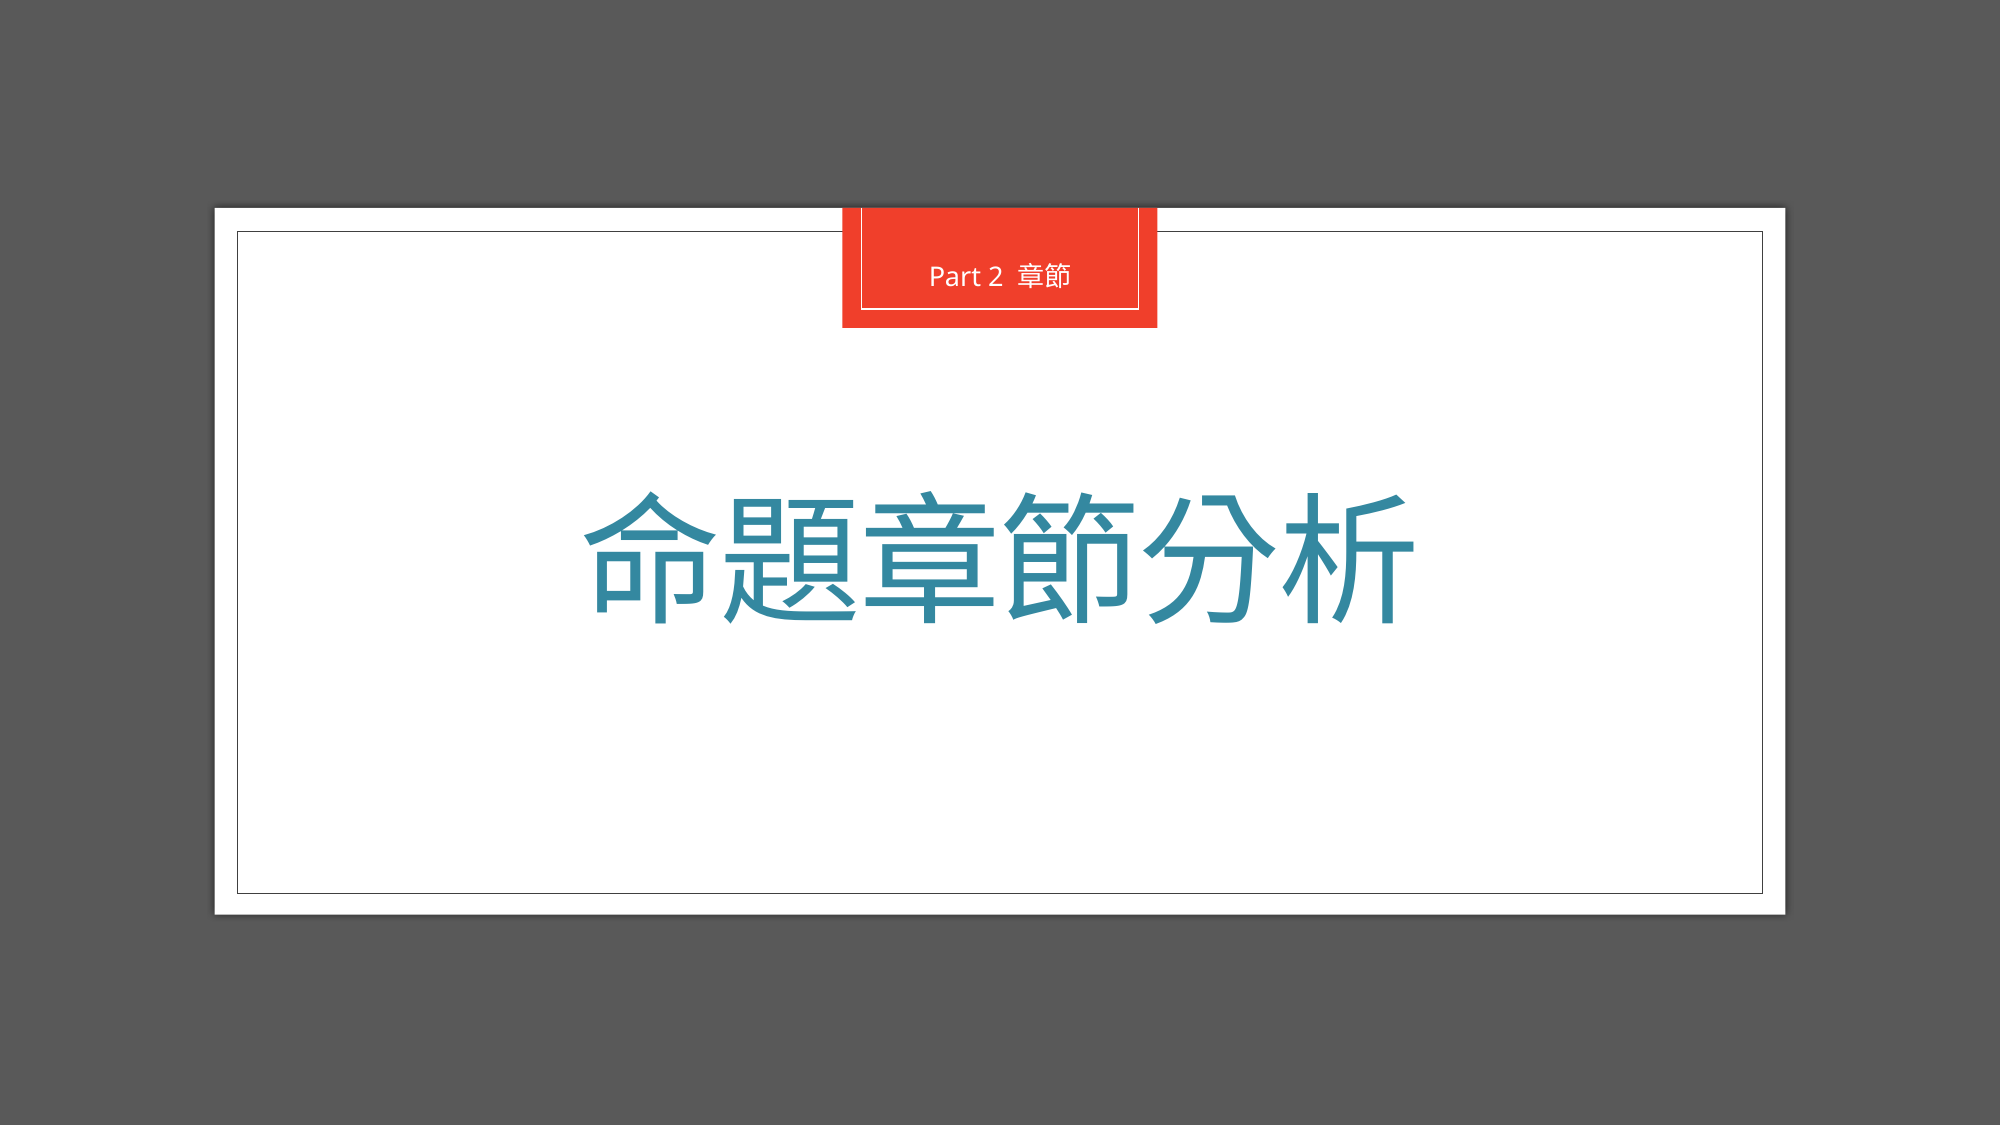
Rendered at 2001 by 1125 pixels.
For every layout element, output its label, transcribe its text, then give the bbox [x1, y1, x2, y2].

title 命題章節分析 [267, 373, 1733, 769]
slide_number Part 2 章節 [872, 217, 1128, 300]
